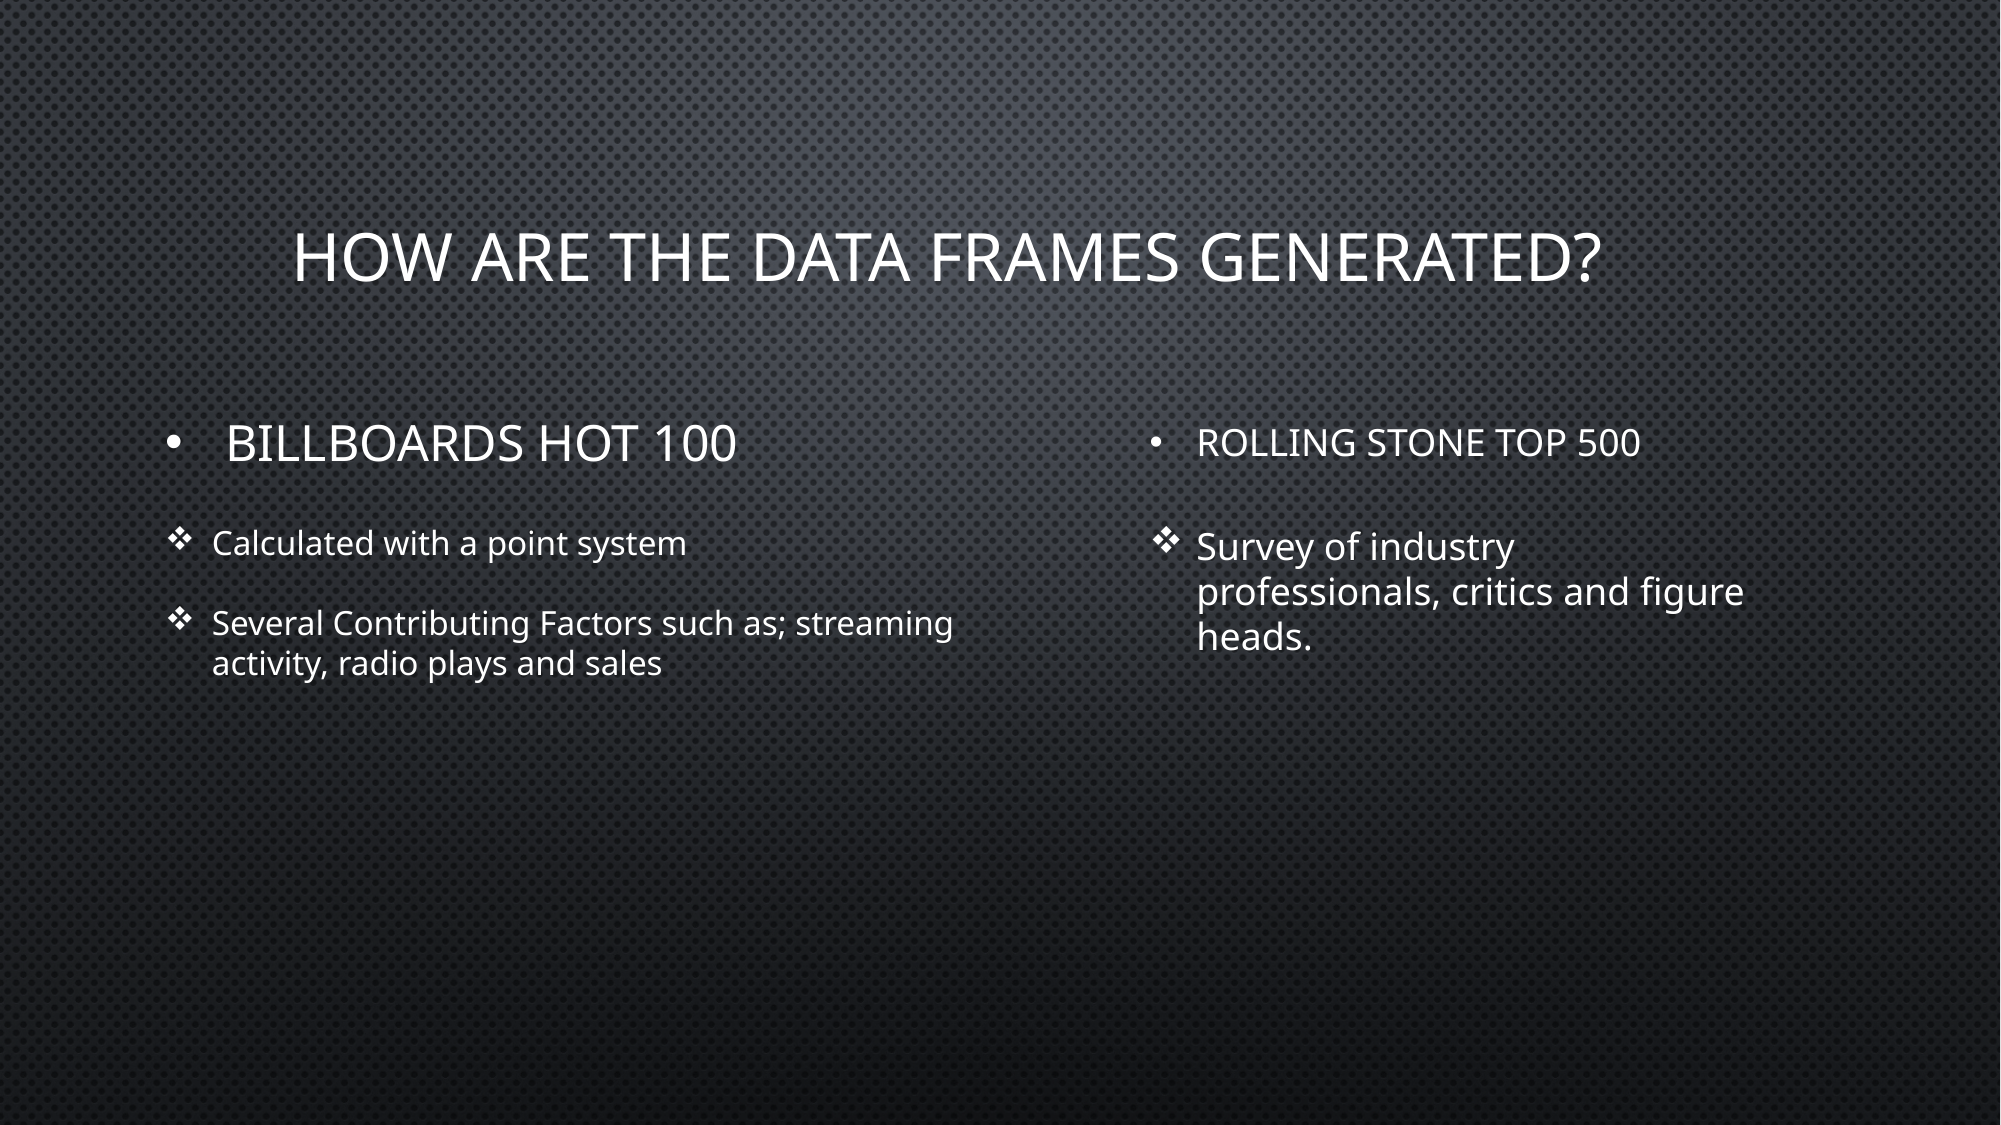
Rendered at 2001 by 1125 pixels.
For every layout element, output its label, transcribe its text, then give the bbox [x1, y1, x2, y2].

title How are the Data frames generated? [207, 98, 1833, 411]
text_box Survey of industry professionals, critics and figure heads. [1134, 515, 1761, 710]
text_box ROLLING STONE TOP 500 [1134, 411, 1919, 471]
text_box Calculated with a point system Several Contributing Factors such as; streaming activity, radio plays and sales [150, 515, 994, 770]
list Billboards hot 100 [150, 367, 1135, 516]
